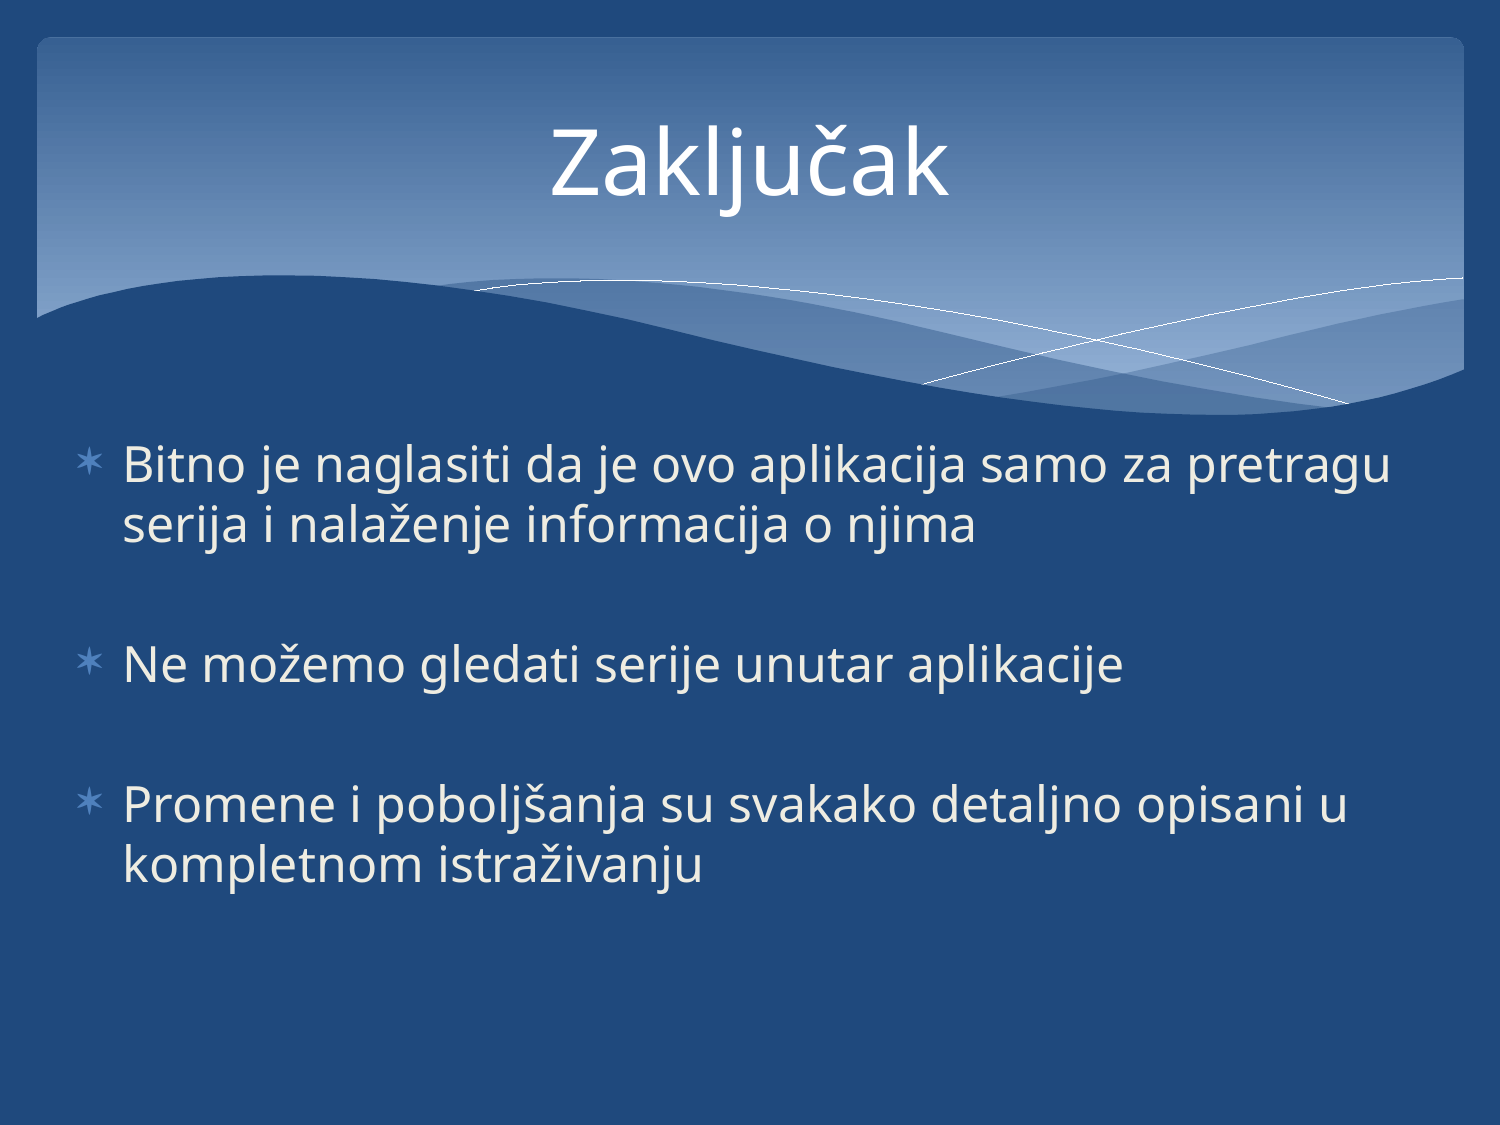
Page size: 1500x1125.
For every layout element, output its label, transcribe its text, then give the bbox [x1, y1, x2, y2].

title Zaključak [75, 55, 1425, 261]
list Bitno je naglasiti da je ovo aplikacija samo za pretragu serija i nalaženje informacija o njima Ne možemo gledati serije unutar aplikacije Promene i poboljšanja su svakako detaljno opisani u kompletnom istraživanju [62, 425, 1450, 1050]
